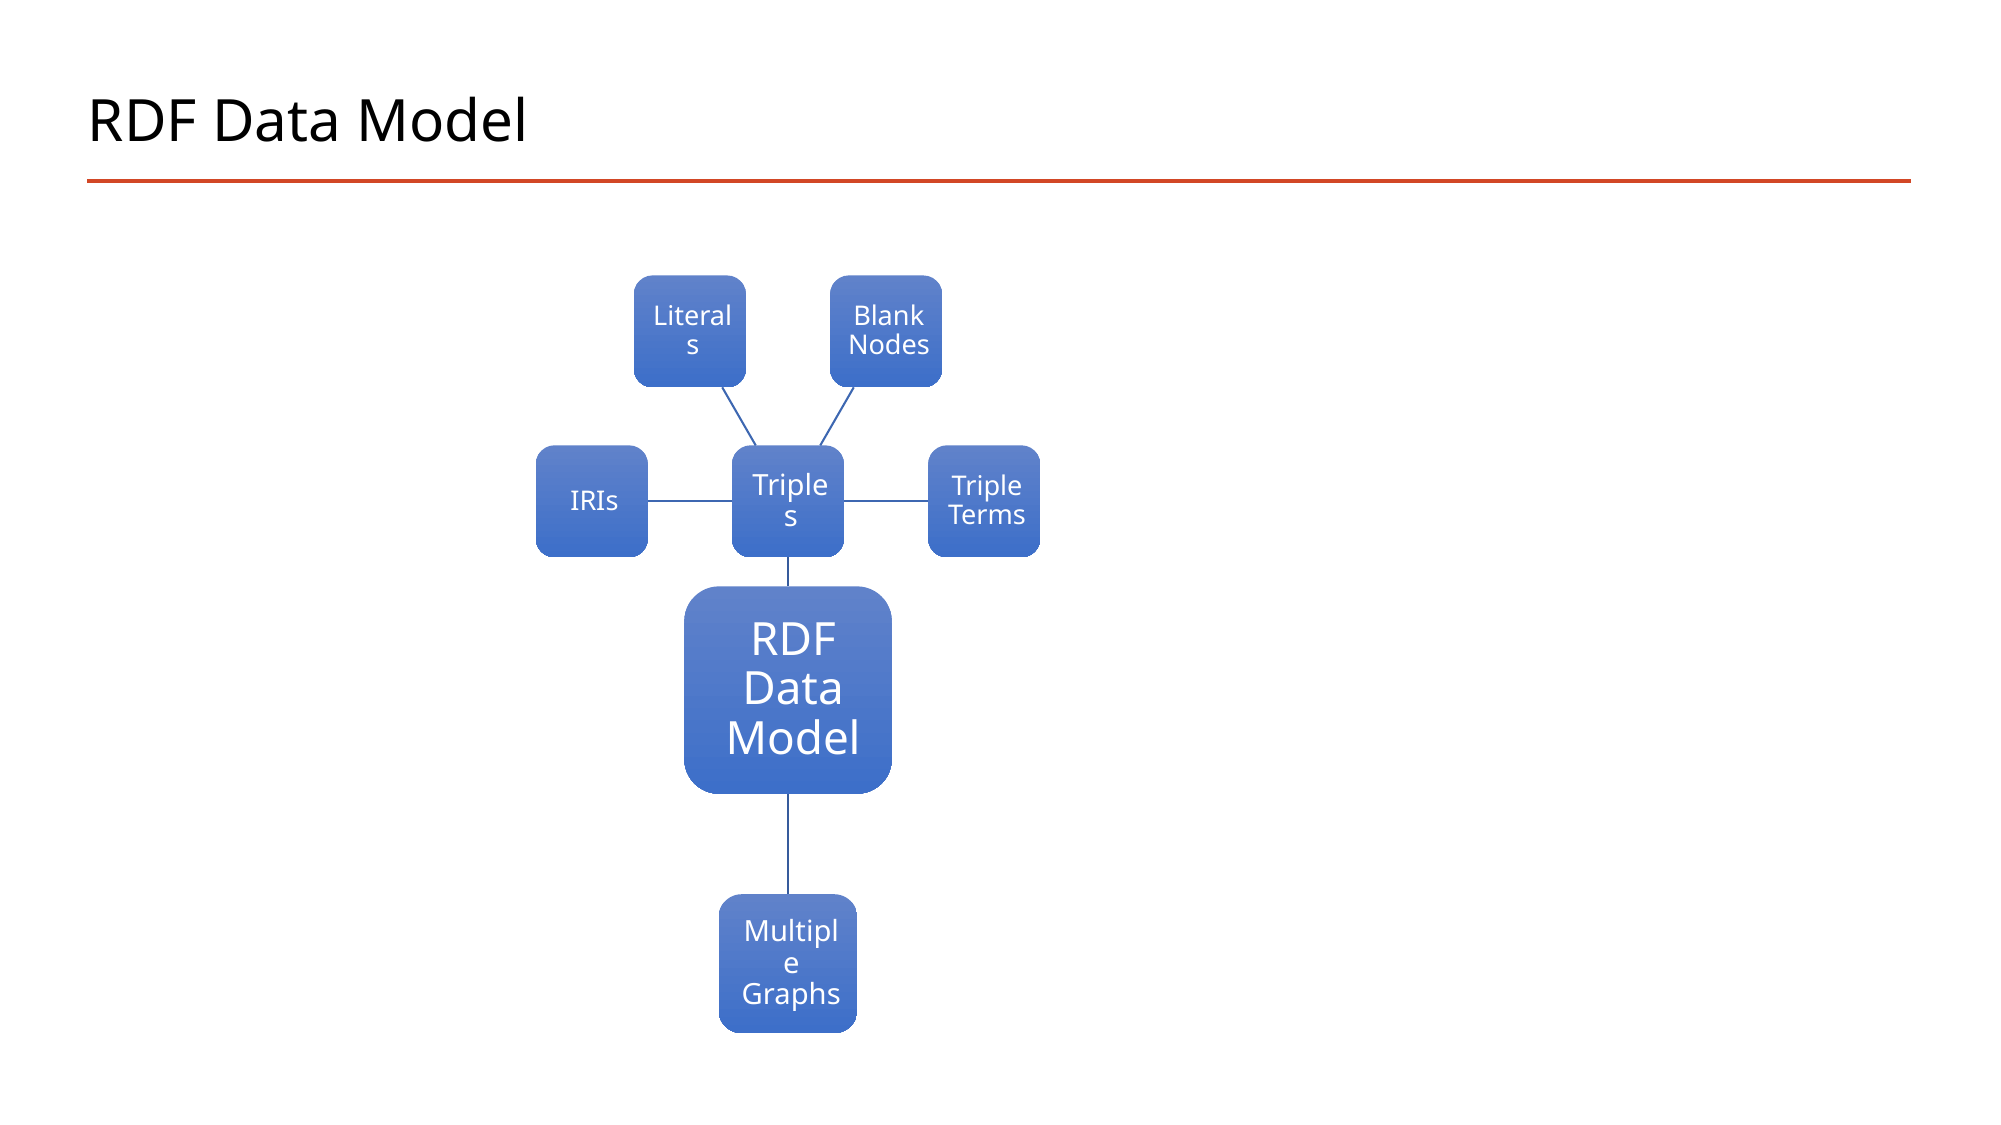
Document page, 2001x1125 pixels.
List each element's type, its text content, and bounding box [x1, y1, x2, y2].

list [72, 239, 1504, 1069]
title RDF Data Model [72, 70, 1574, 176]
